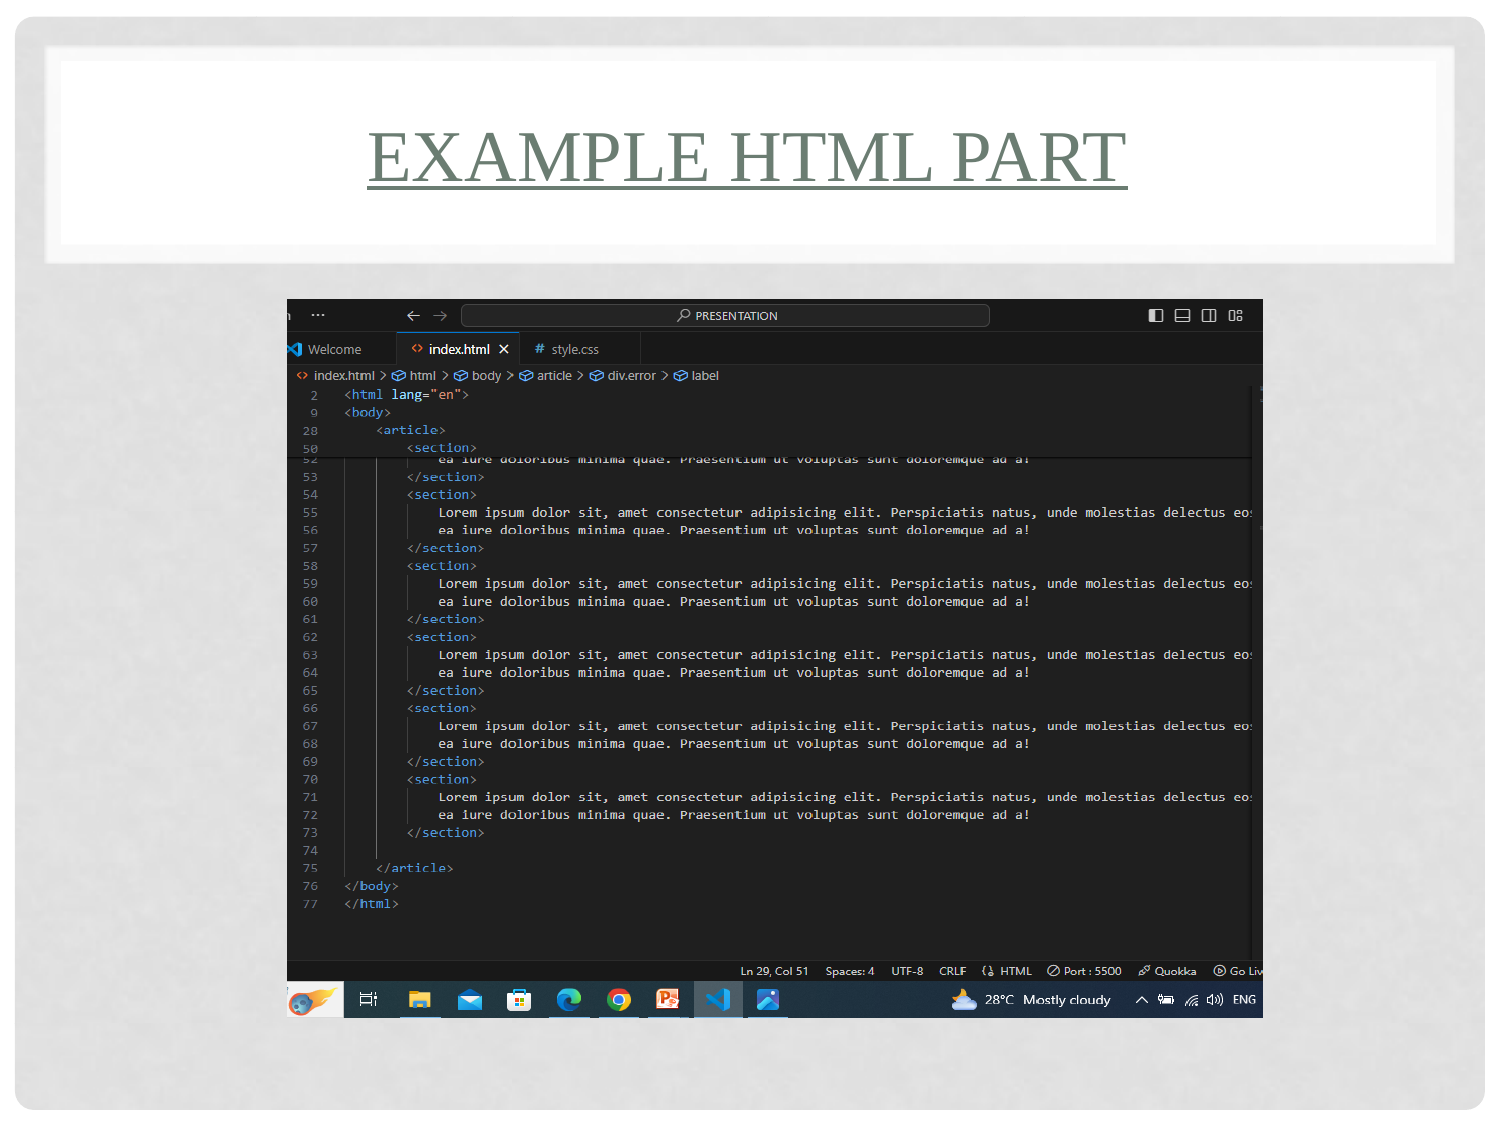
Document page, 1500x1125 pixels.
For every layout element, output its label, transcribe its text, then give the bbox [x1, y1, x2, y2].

title Example html part [69, 66, 1425, 238]
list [287, 299, 1263, 1018]
